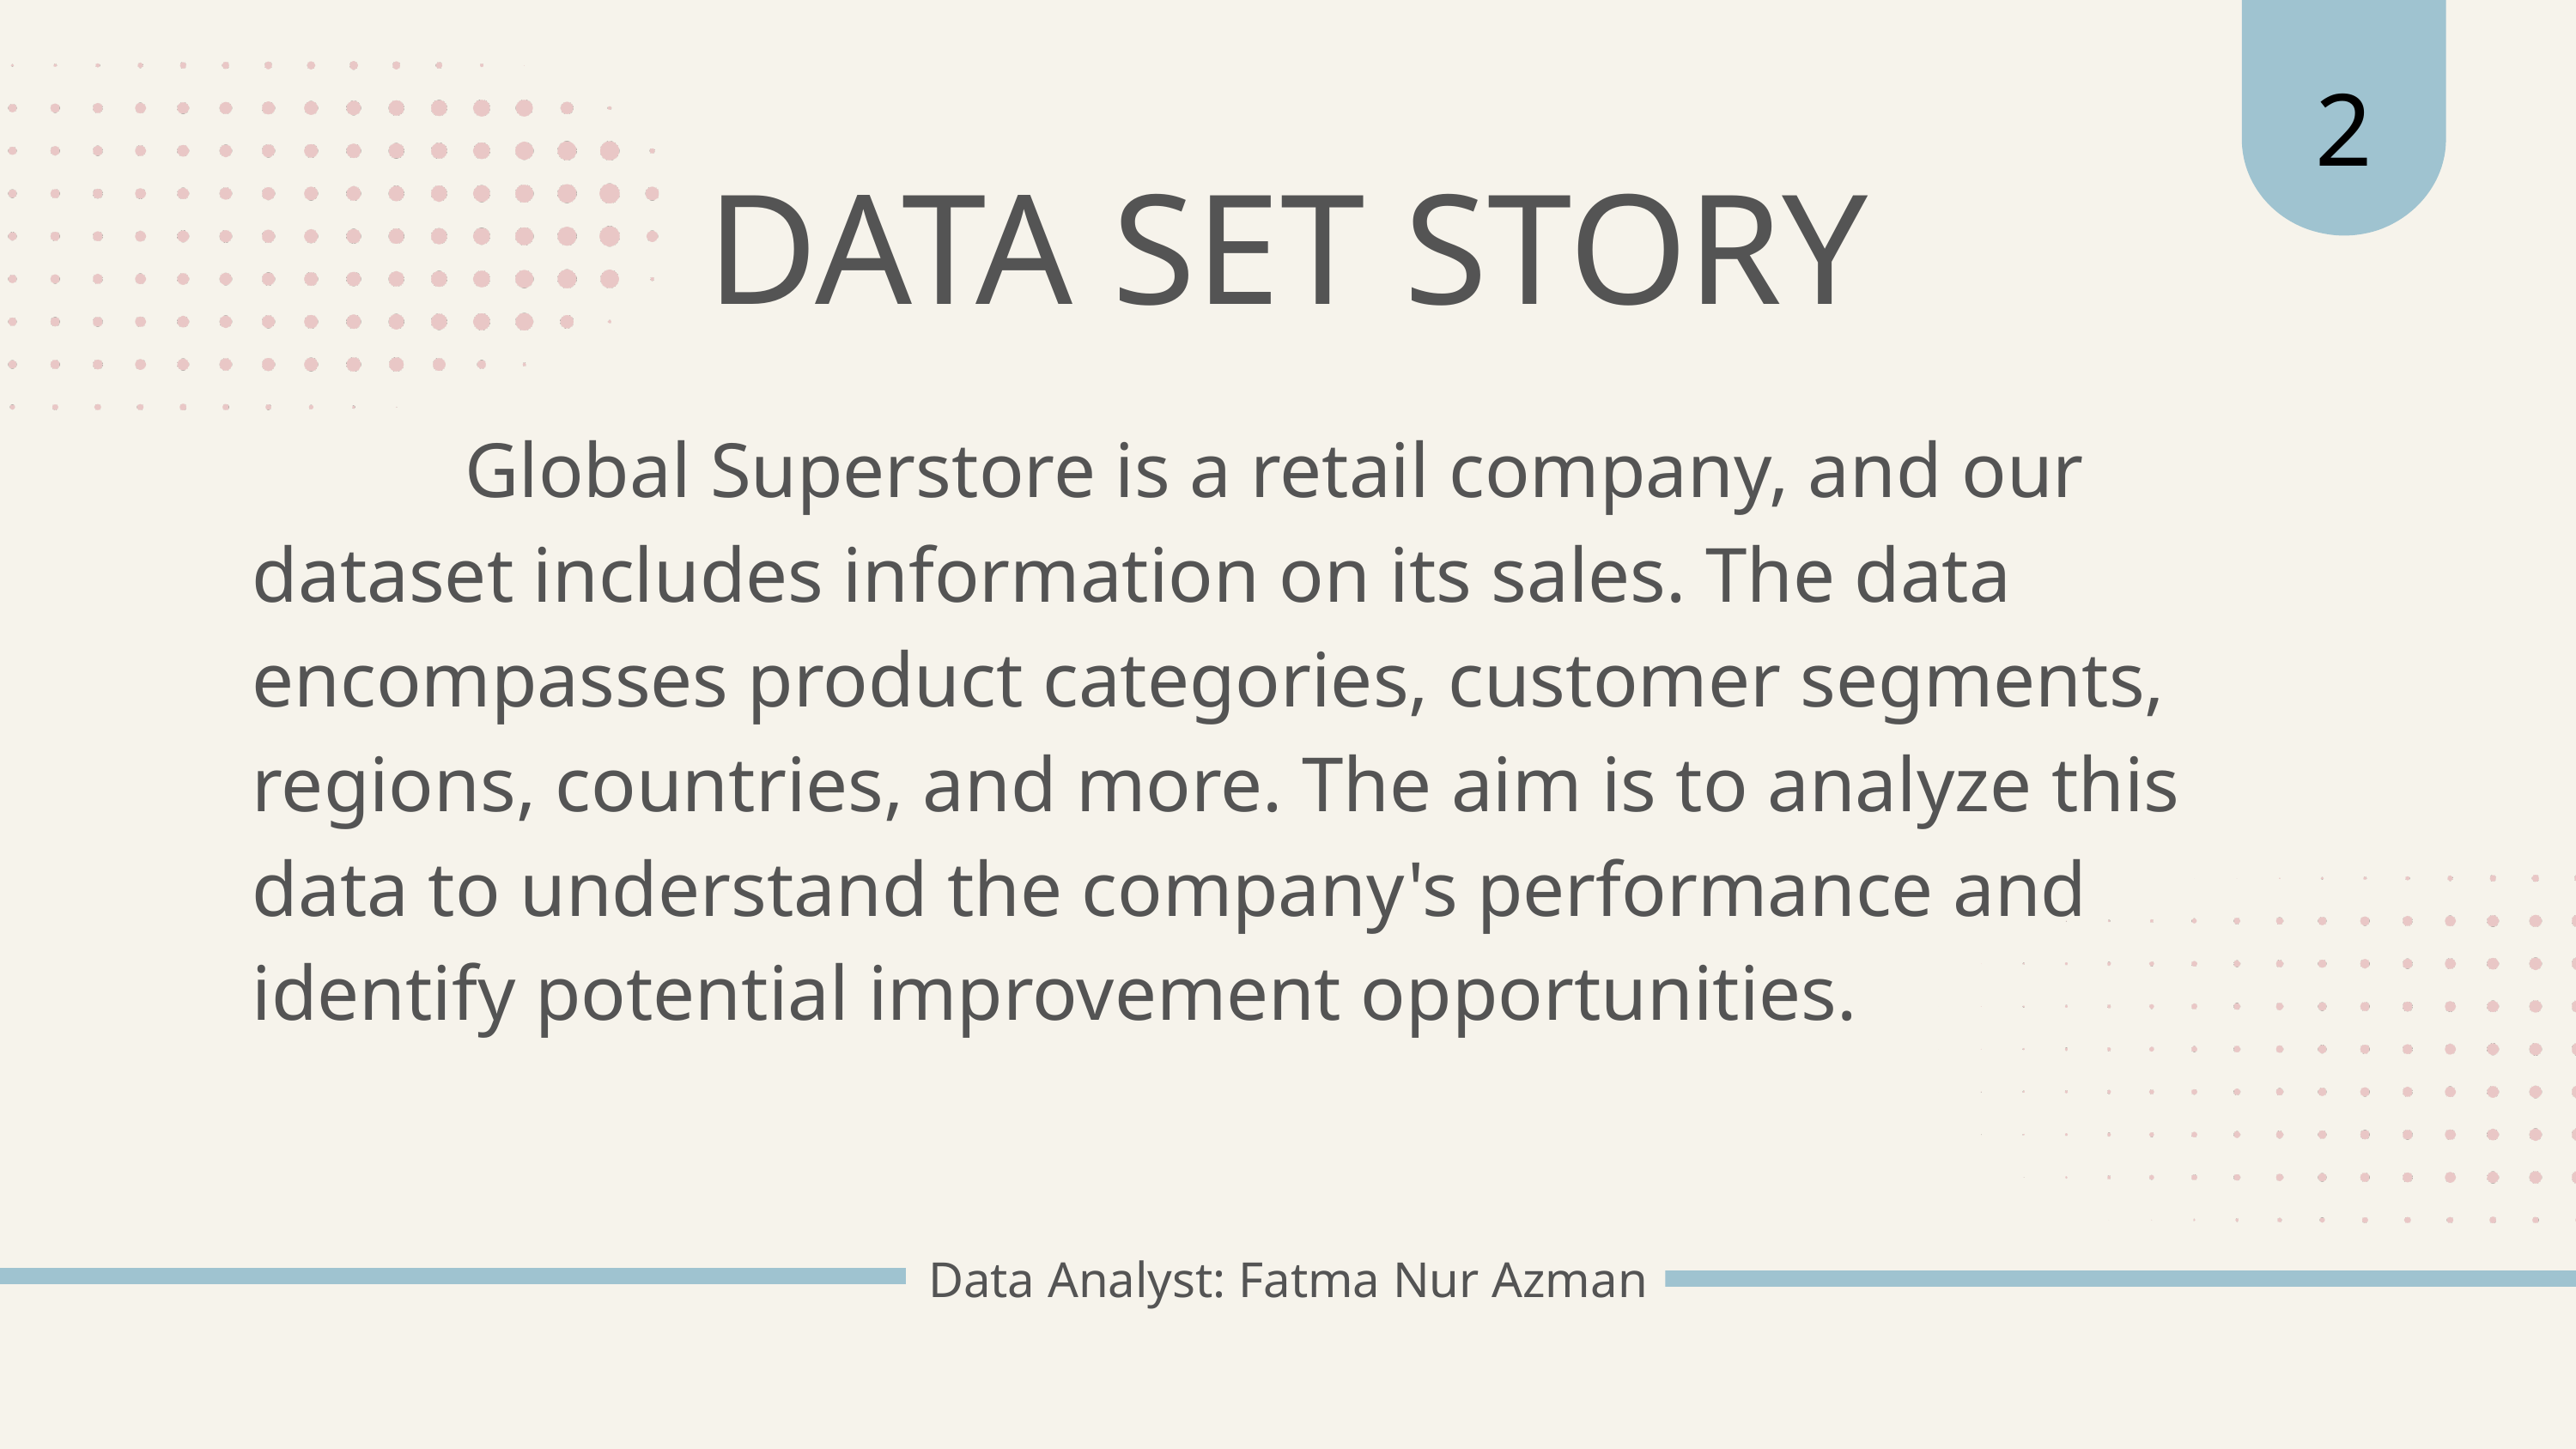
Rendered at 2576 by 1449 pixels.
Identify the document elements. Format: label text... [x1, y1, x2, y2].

text_box [0, 61, 659, 410]
text_box Global Superstore is a retail company, and our dataset includes information on its sales. The data encompasses product categories, customer segments, regions, countries, and more. The aim is to analyze this data to understand the company's performance and identify potential improvement opportunities. [252, 407, 2324, 1036]
text_box DATA SET STORY [659, 122, 2216, 336]
text_box Data Analyst: Fatma Nur Azman [803, 1239, 1773, 1307]
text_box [2233, 0, 2455, 236]
text_box [1938, 874, 2576, 1223]
